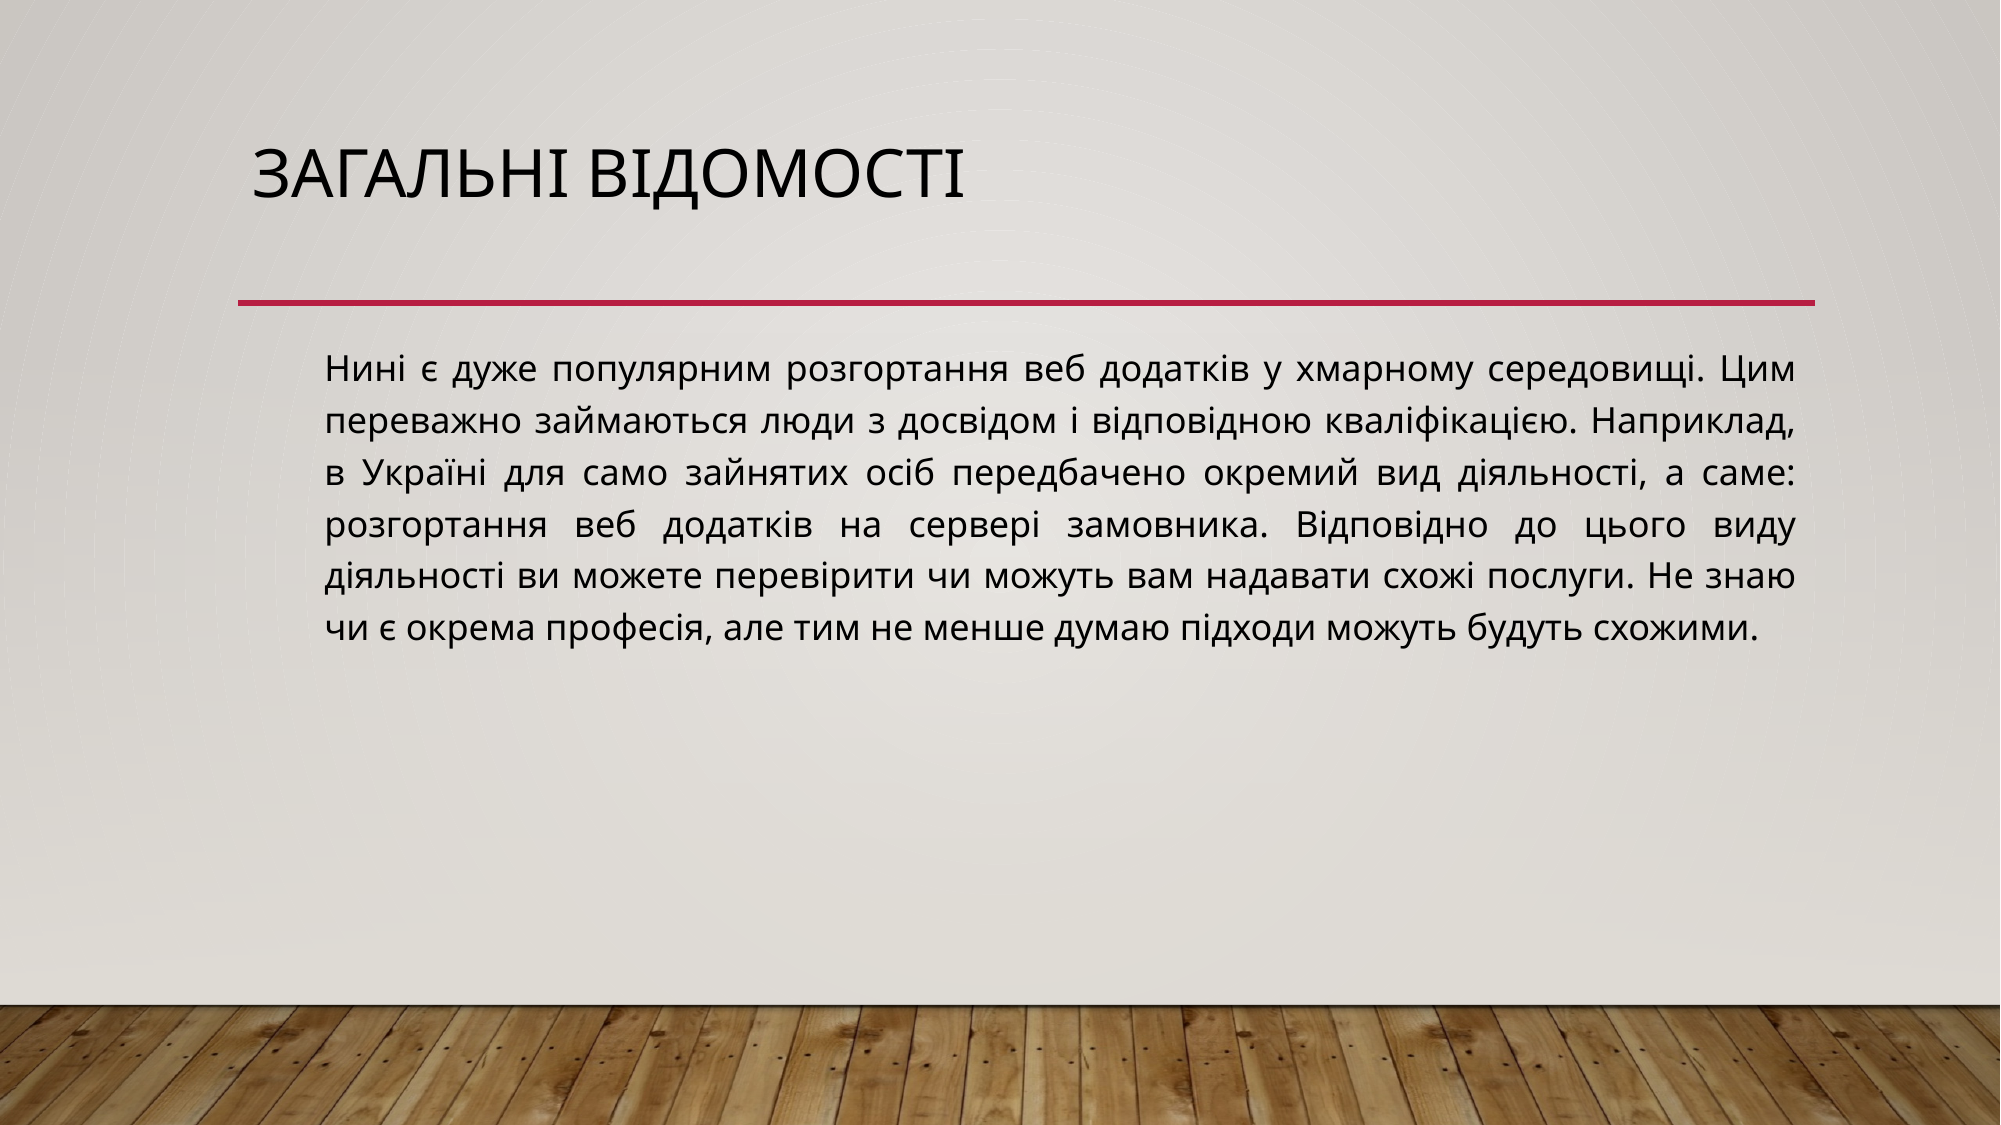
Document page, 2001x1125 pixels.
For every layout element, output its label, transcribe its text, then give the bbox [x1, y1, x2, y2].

title Загальні ВІДОМОСТІ [237, 132, 1814, 306]
picture [0, 1005, 2000, 1125]
list Нині є дуже популярним розгортання веб додатків у хмарному середовищі. Цим переважно займаються люди з досвідом і відповідною кваліфікацією. Наприклад, в Україні для само зайнятих осіб передбачено окремий вид діяльності, а саме: розгортання веб додатків на сервері замовника. Відповідно до цього виду діяльності ви можете перевірити чи можуть вам надавати схожі послуги. Не знаю чи є окрема професія, але тим не менше думаю підходи можуть будуть схожими. [237, 329, 1814, 896]
